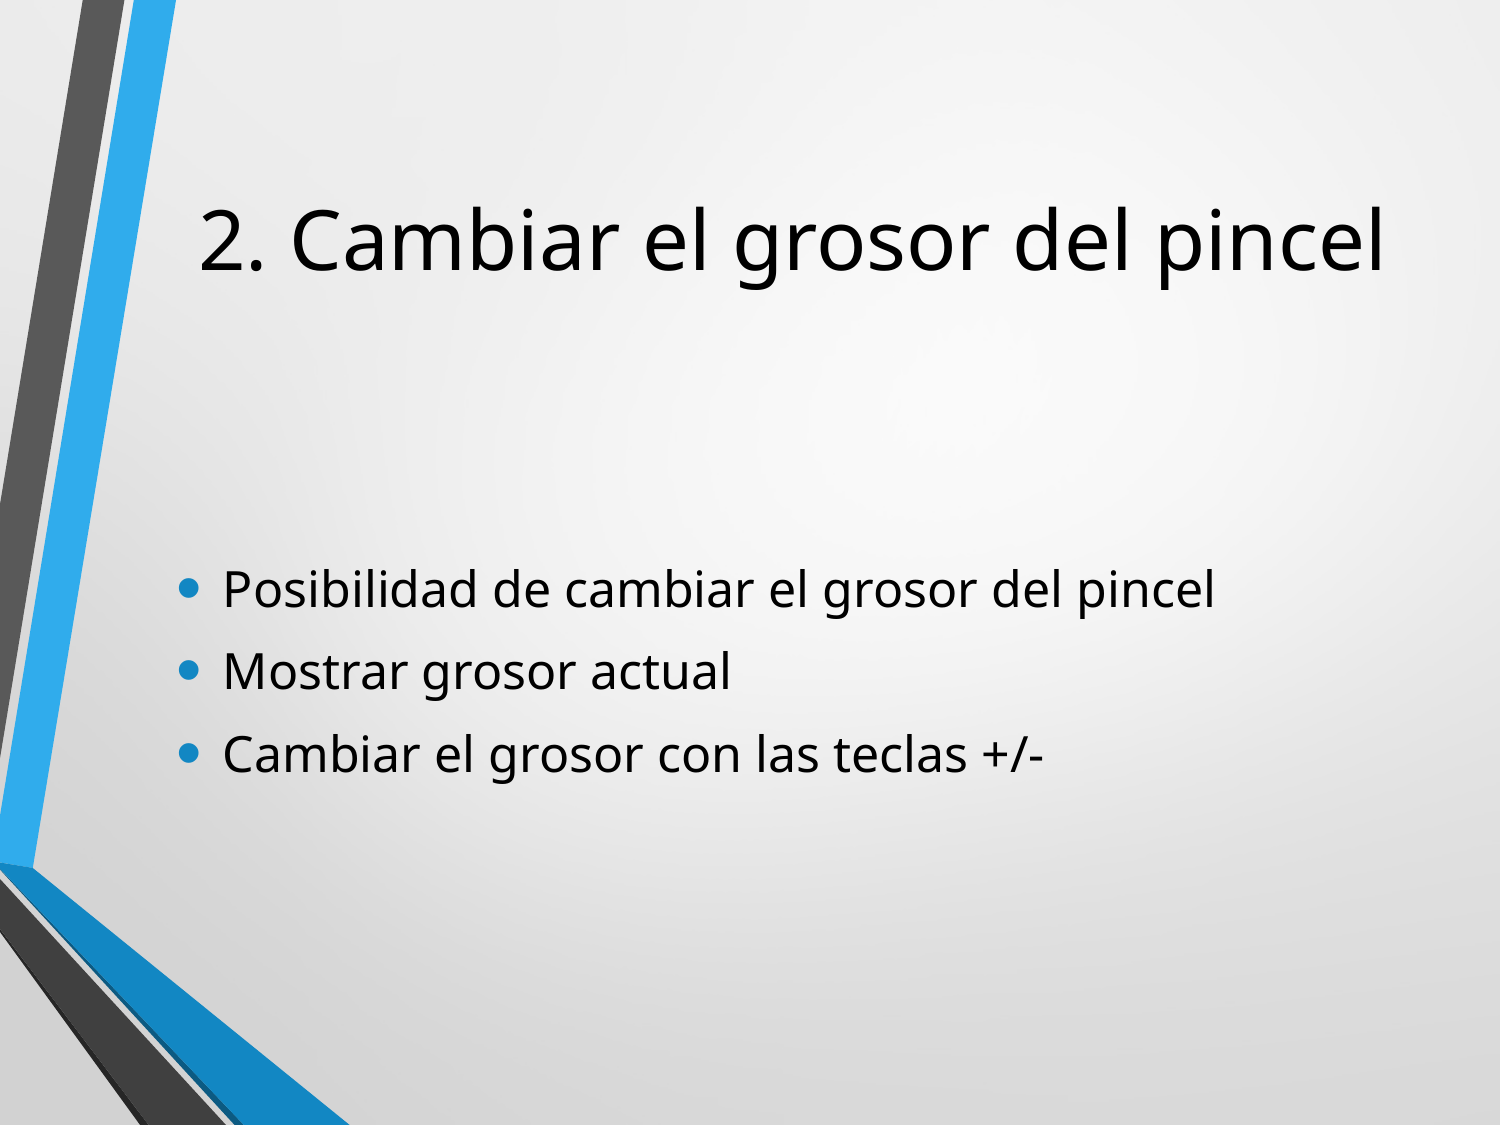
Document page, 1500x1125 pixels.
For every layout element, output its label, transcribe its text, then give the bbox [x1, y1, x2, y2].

title 2. Cambiar el grosor del pincel [161, 75, 1425, 400]
list Posibilidad de cambiar el grosor del pincel Mostrar grosor actual Cambiar el grosor con las teclas +/- [161, 437, 1425, 985]
